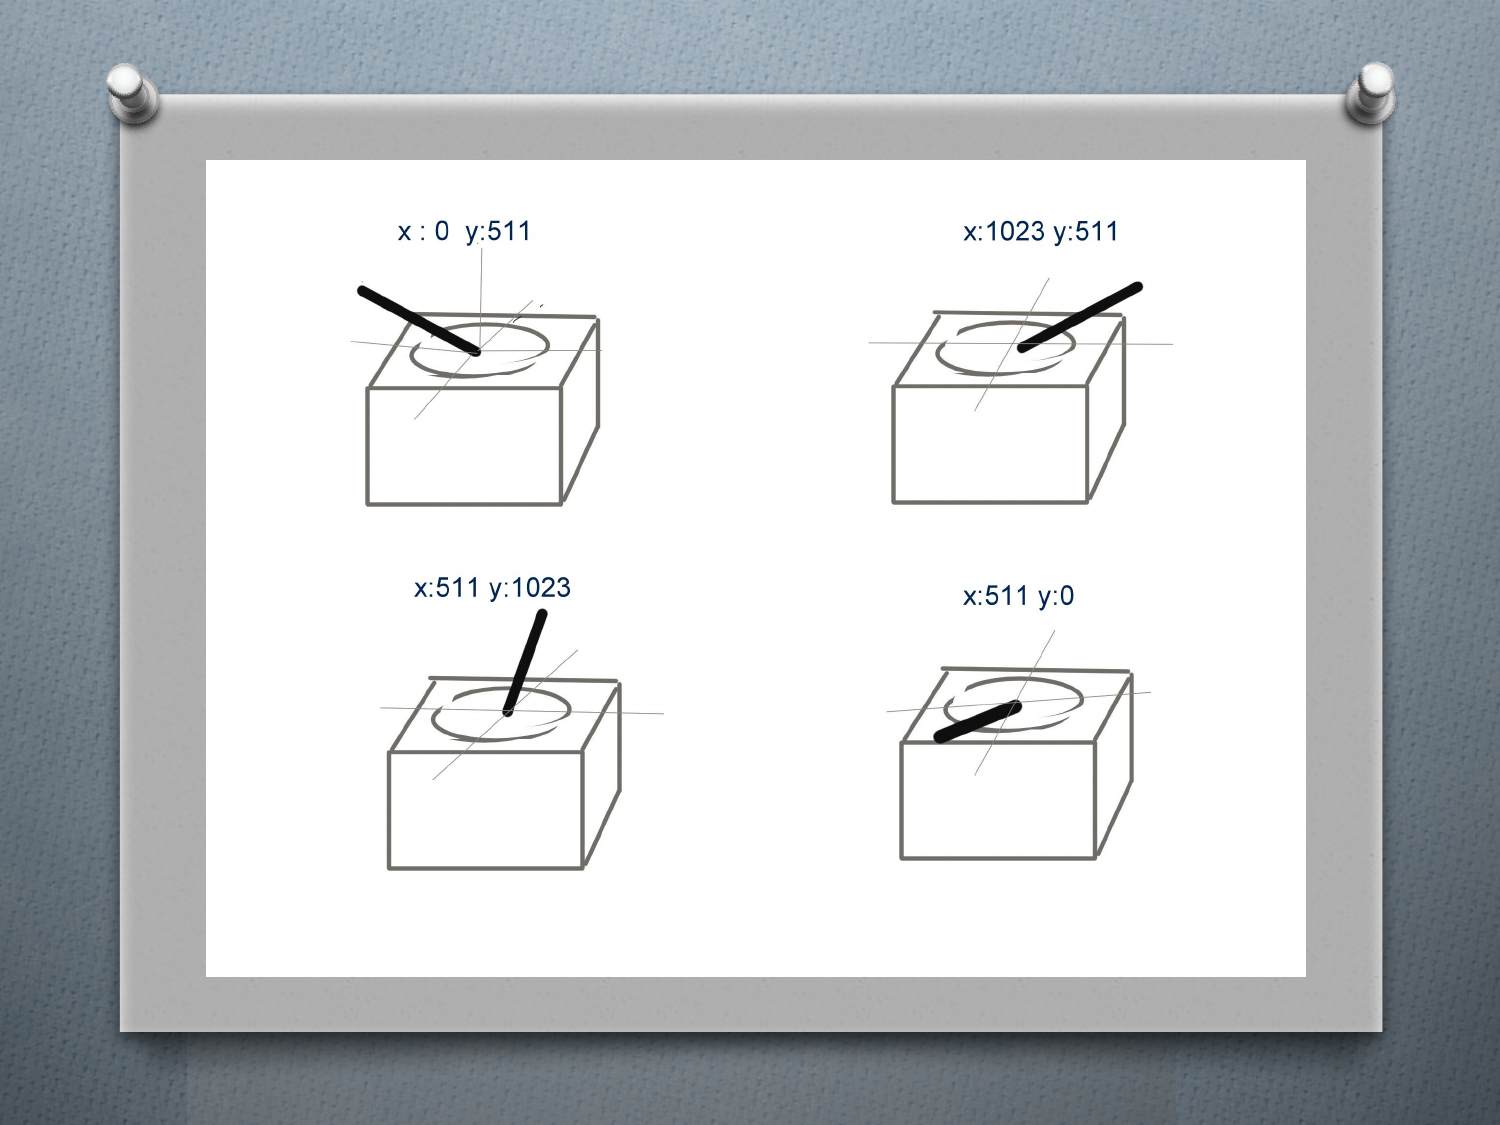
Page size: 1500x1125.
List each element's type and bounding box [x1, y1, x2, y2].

picture [75, 29, 198, 153]
picture [206, 160, 1306, 977]
picture [1317, 35, 1439, 156]
